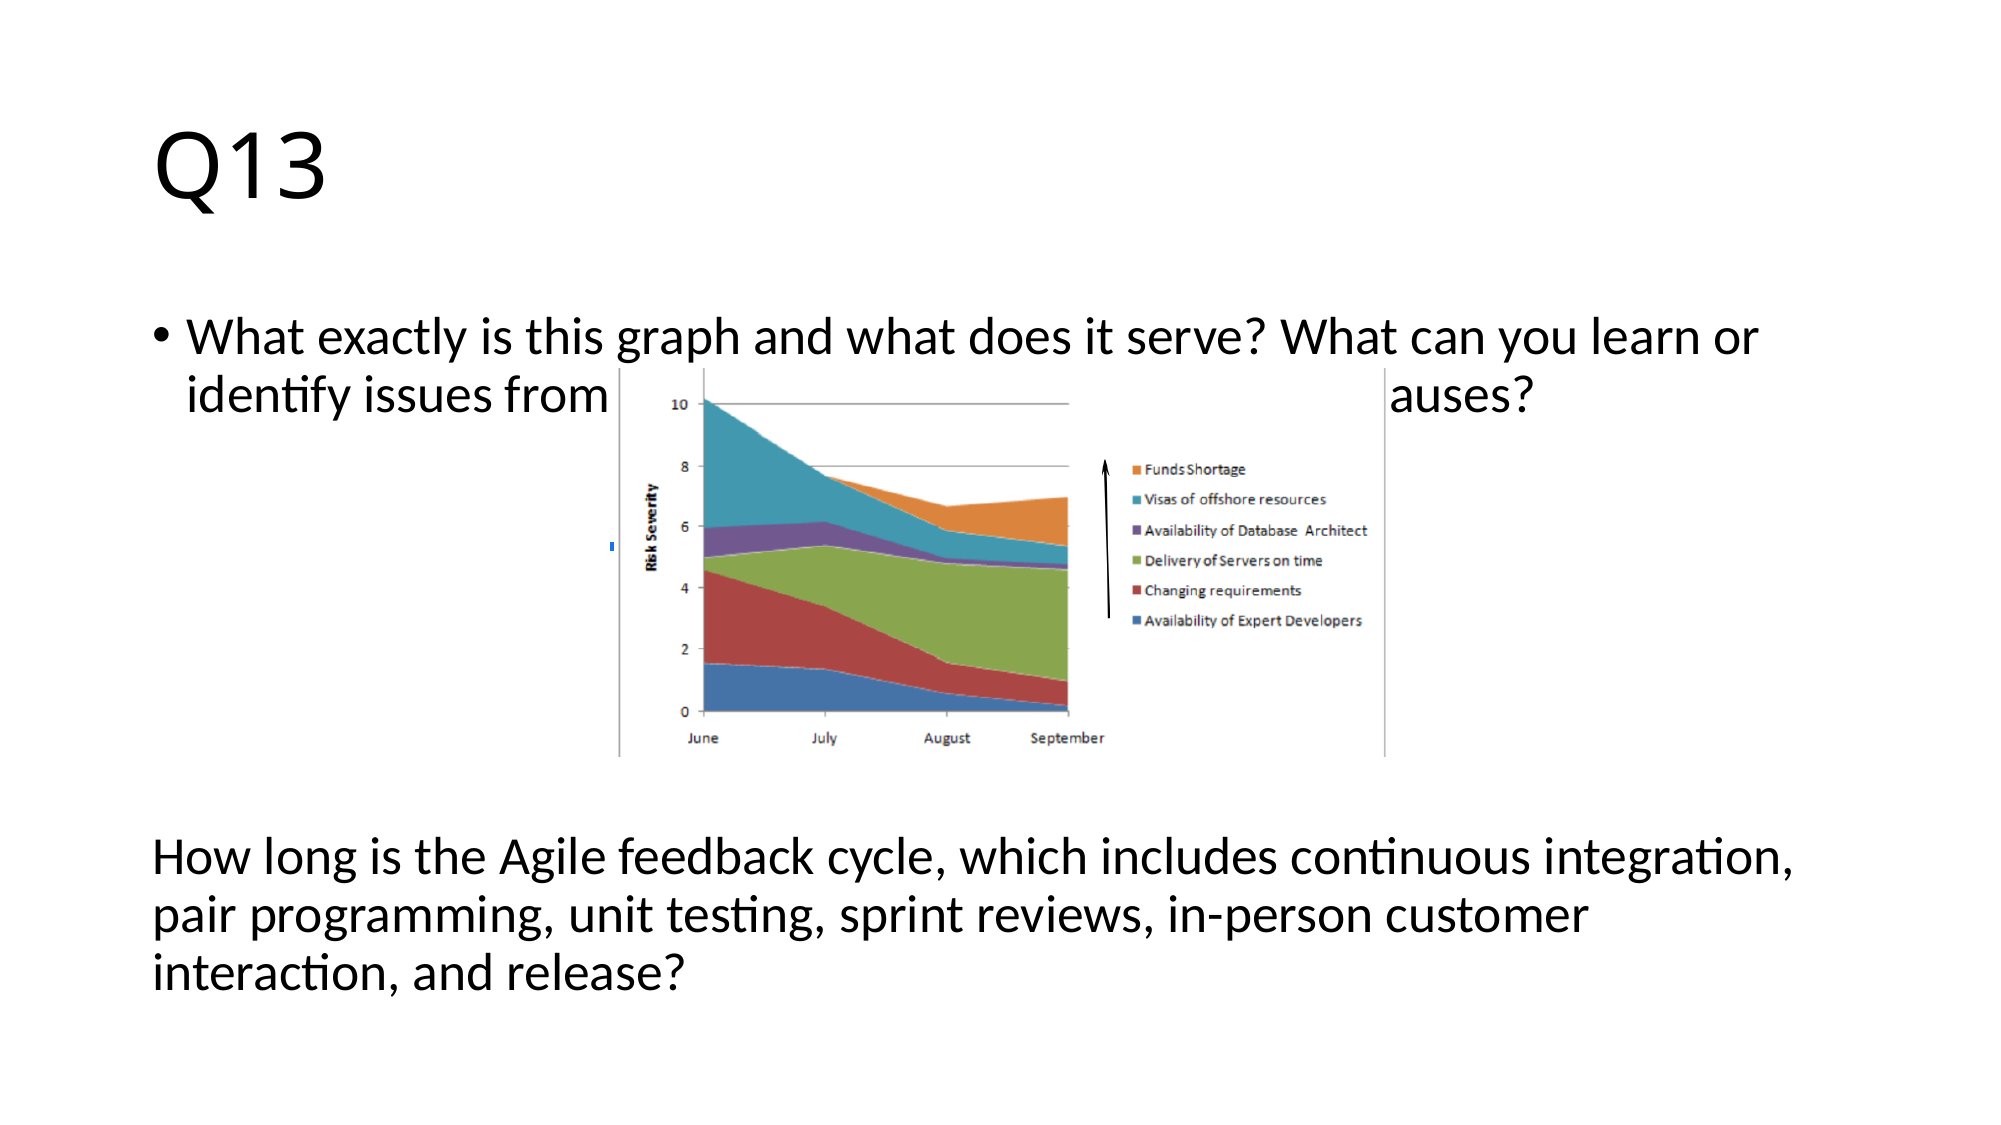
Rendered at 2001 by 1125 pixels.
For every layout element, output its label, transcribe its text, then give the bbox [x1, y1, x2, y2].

title Q13 [137, 59, 1863, 278]
picture [610, 368, 1390, 757]
list What exactly is this graph and what does it serve? What can you learn or identify issues from this graph, and what are the likely causes? How long is the Agile feedback cycle, which includes continuous integration, pair programming, unit testing, sprint reviews, in-person customer interaction, and release? [137, 301, 1863, 1015]
